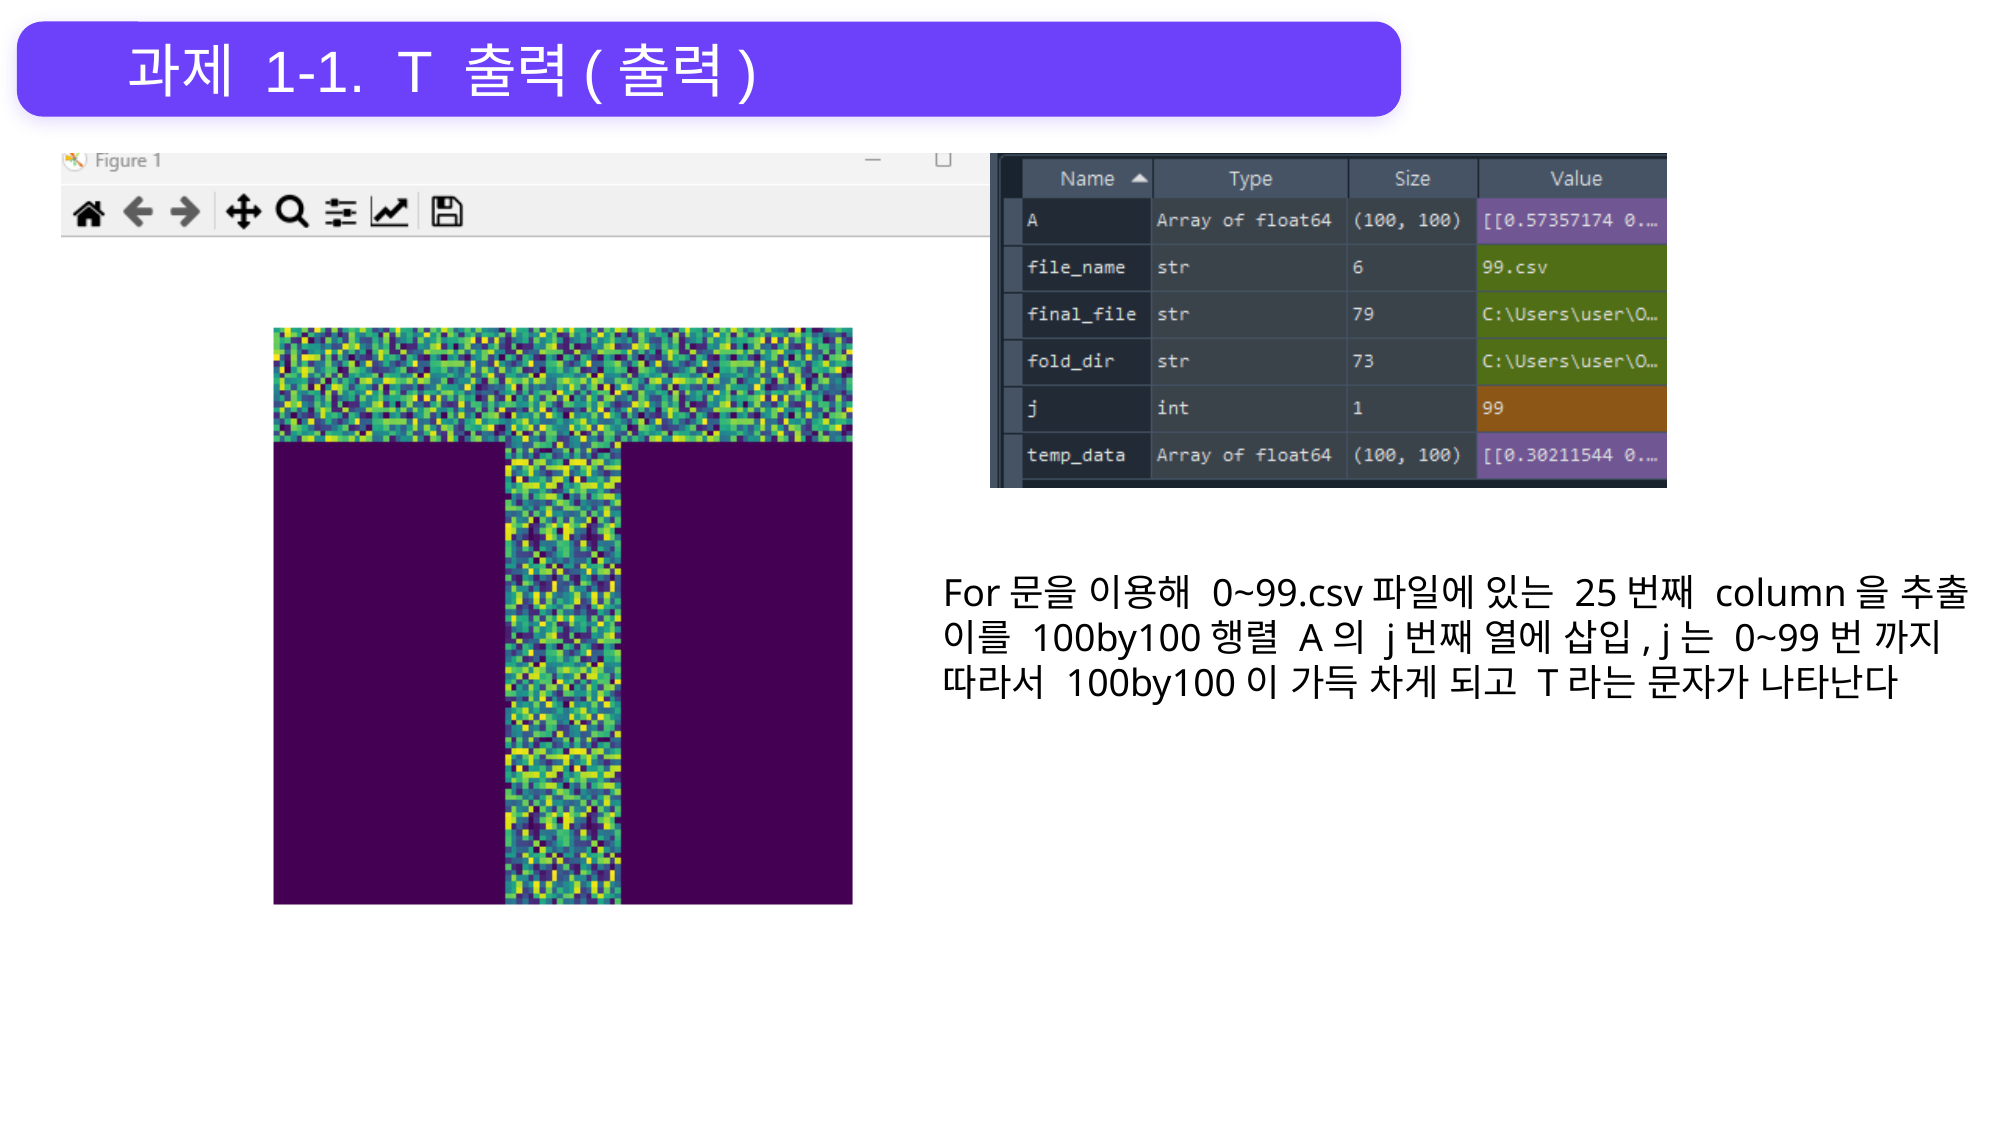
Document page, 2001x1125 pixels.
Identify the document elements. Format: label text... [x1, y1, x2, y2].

text_box 과제 1-1. T 출력(출력) [15, 20, 1403, 118]
text_box For문을 이용해 0~99.csv파일에 있는 25번째 column을 추출 이를 100by100행렬 A의 j번째 열에 삽입, j는 0~99번 까지 따라서 100by100이 가득 차게 되고 T라는 문자가 나타난다 [1035, 561, 1985, 712]
picture [61, 152, 1667, 972]
